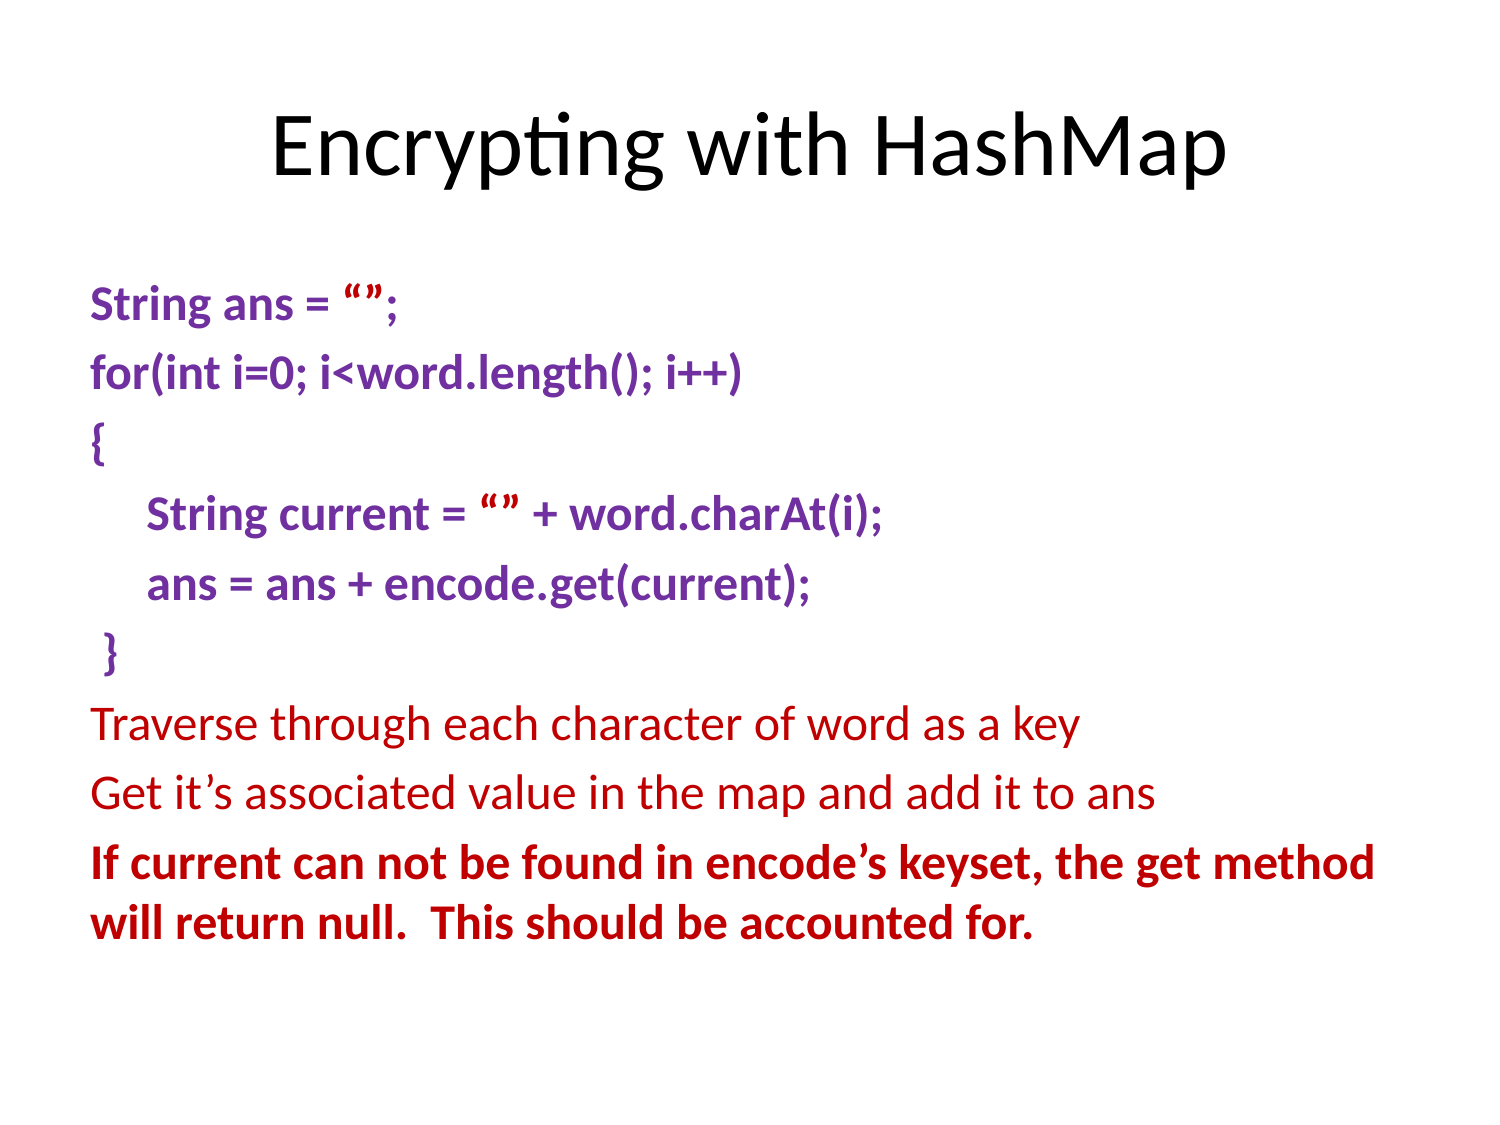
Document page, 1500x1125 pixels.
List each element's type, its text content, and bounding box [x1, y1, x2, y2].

title Encrypting with HashMap [75, 45, 1425, 233]
list String ans = “”; for(int i=0; i<word.length(); i++) { String current = “” + word.charAt(i); ans = ans + encode.get(current); } Traverse through each character of word as a key Get it’s associated value in the map and add it to ans If current can not be found in encode’s keyset, the get method will return null. This should be accounted for. [75, 262, 1425, 1005]
